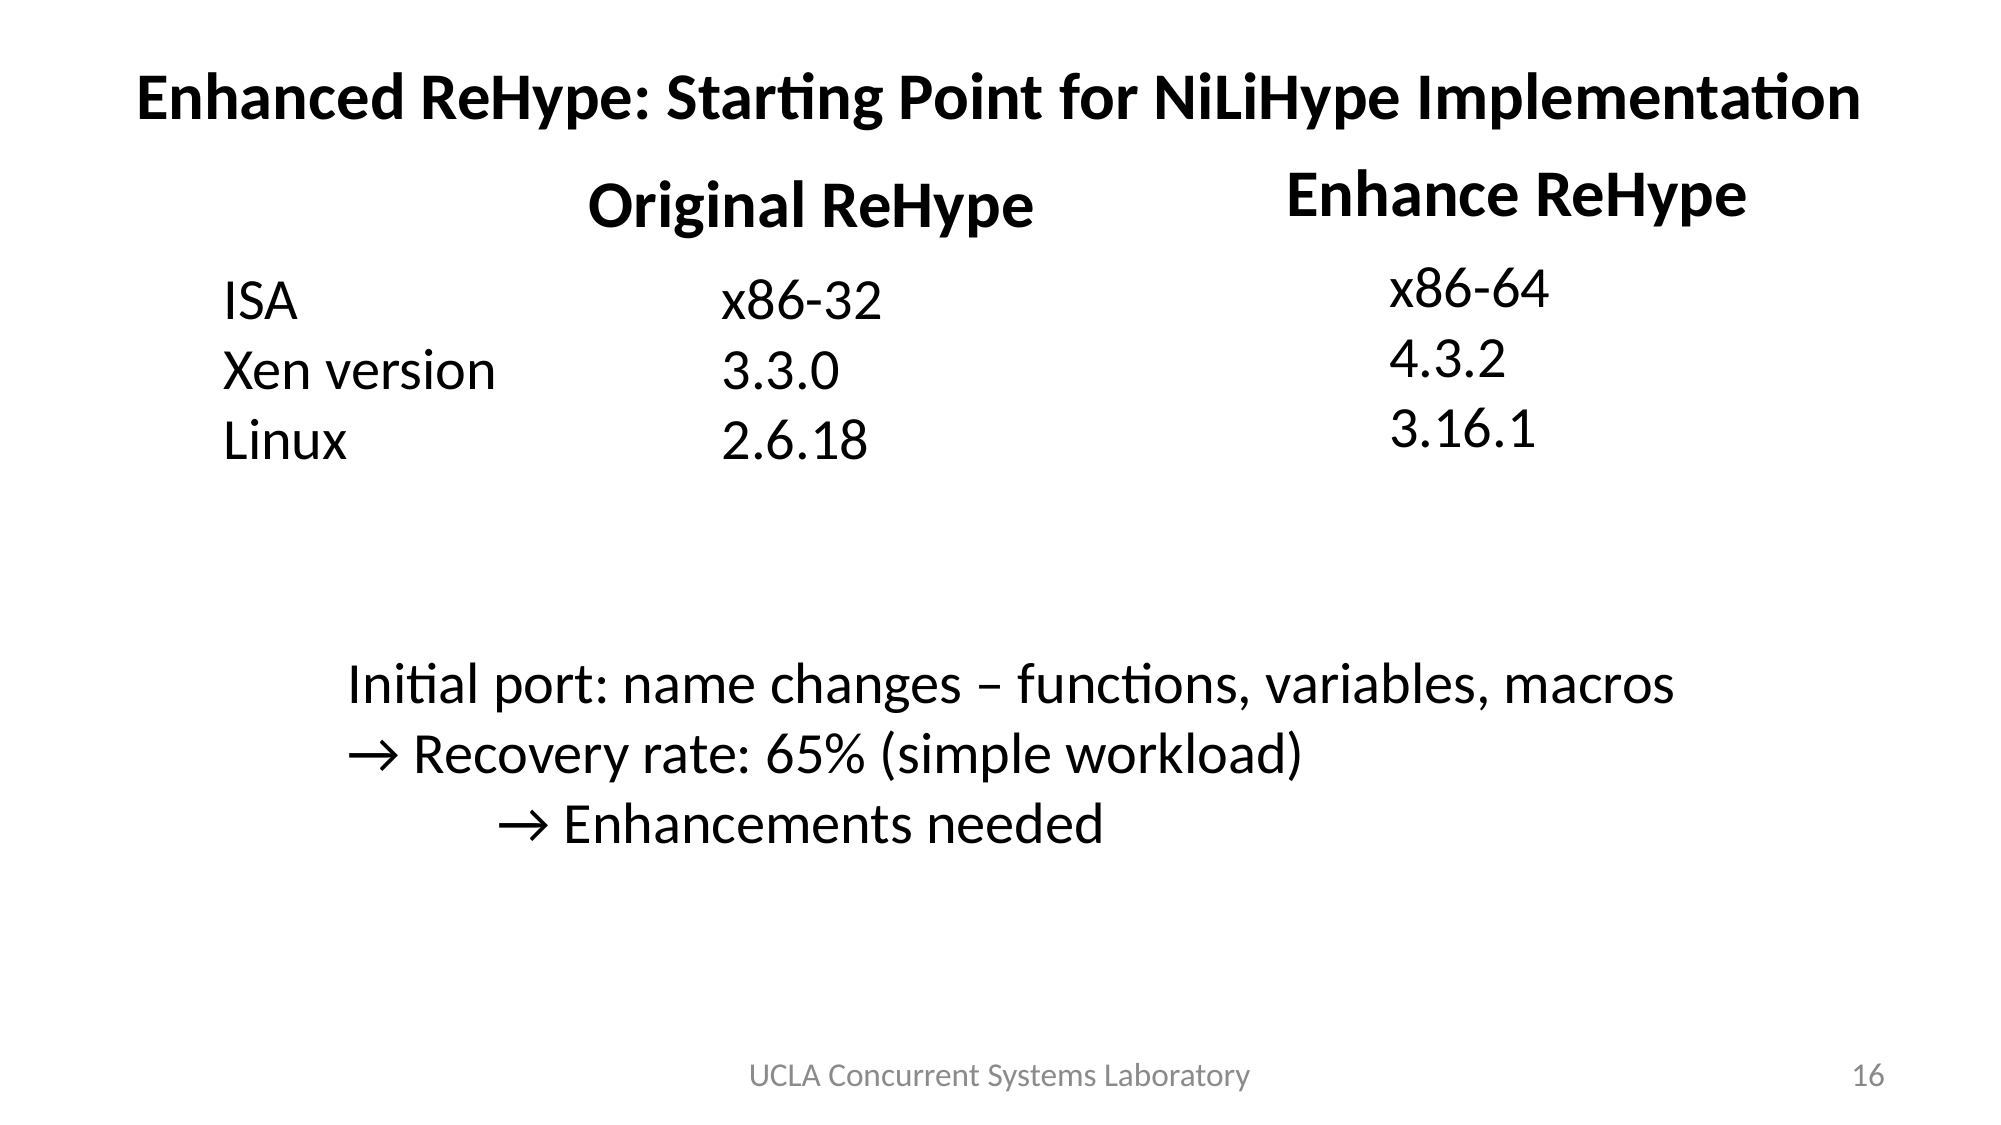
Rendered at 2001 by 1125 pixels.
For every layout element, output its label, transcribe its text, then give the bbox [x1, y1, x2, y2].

text_box ISA Xen version Linux [208, 253, 559, 482]
slide_number 16 [1433, 1042, 1900, 1103]
title Enhanced ReHype: Starting Point for NiLiHype Implementation [0, 23, 2000, 162]
text_box Enhance ReHype [1271, 142, 1956, 238]
text_box x86-32 3.3.0 2.6.18 [706, 253, 963, 482]
text_box Original ReHype [558, 153, 1354, 308]
text_box x86-64 4.3.2 3.16.1 [1374, 241, 1630, 469]
text_box Initial port: name changes – functions, variables, macros → Recovery rate: 65% (simple workload) → Enhancements needed [333, 637, 1928, 884]
footer UCLA Concurrent Systems Laboratory [683, 1042, 1317, 1103]
